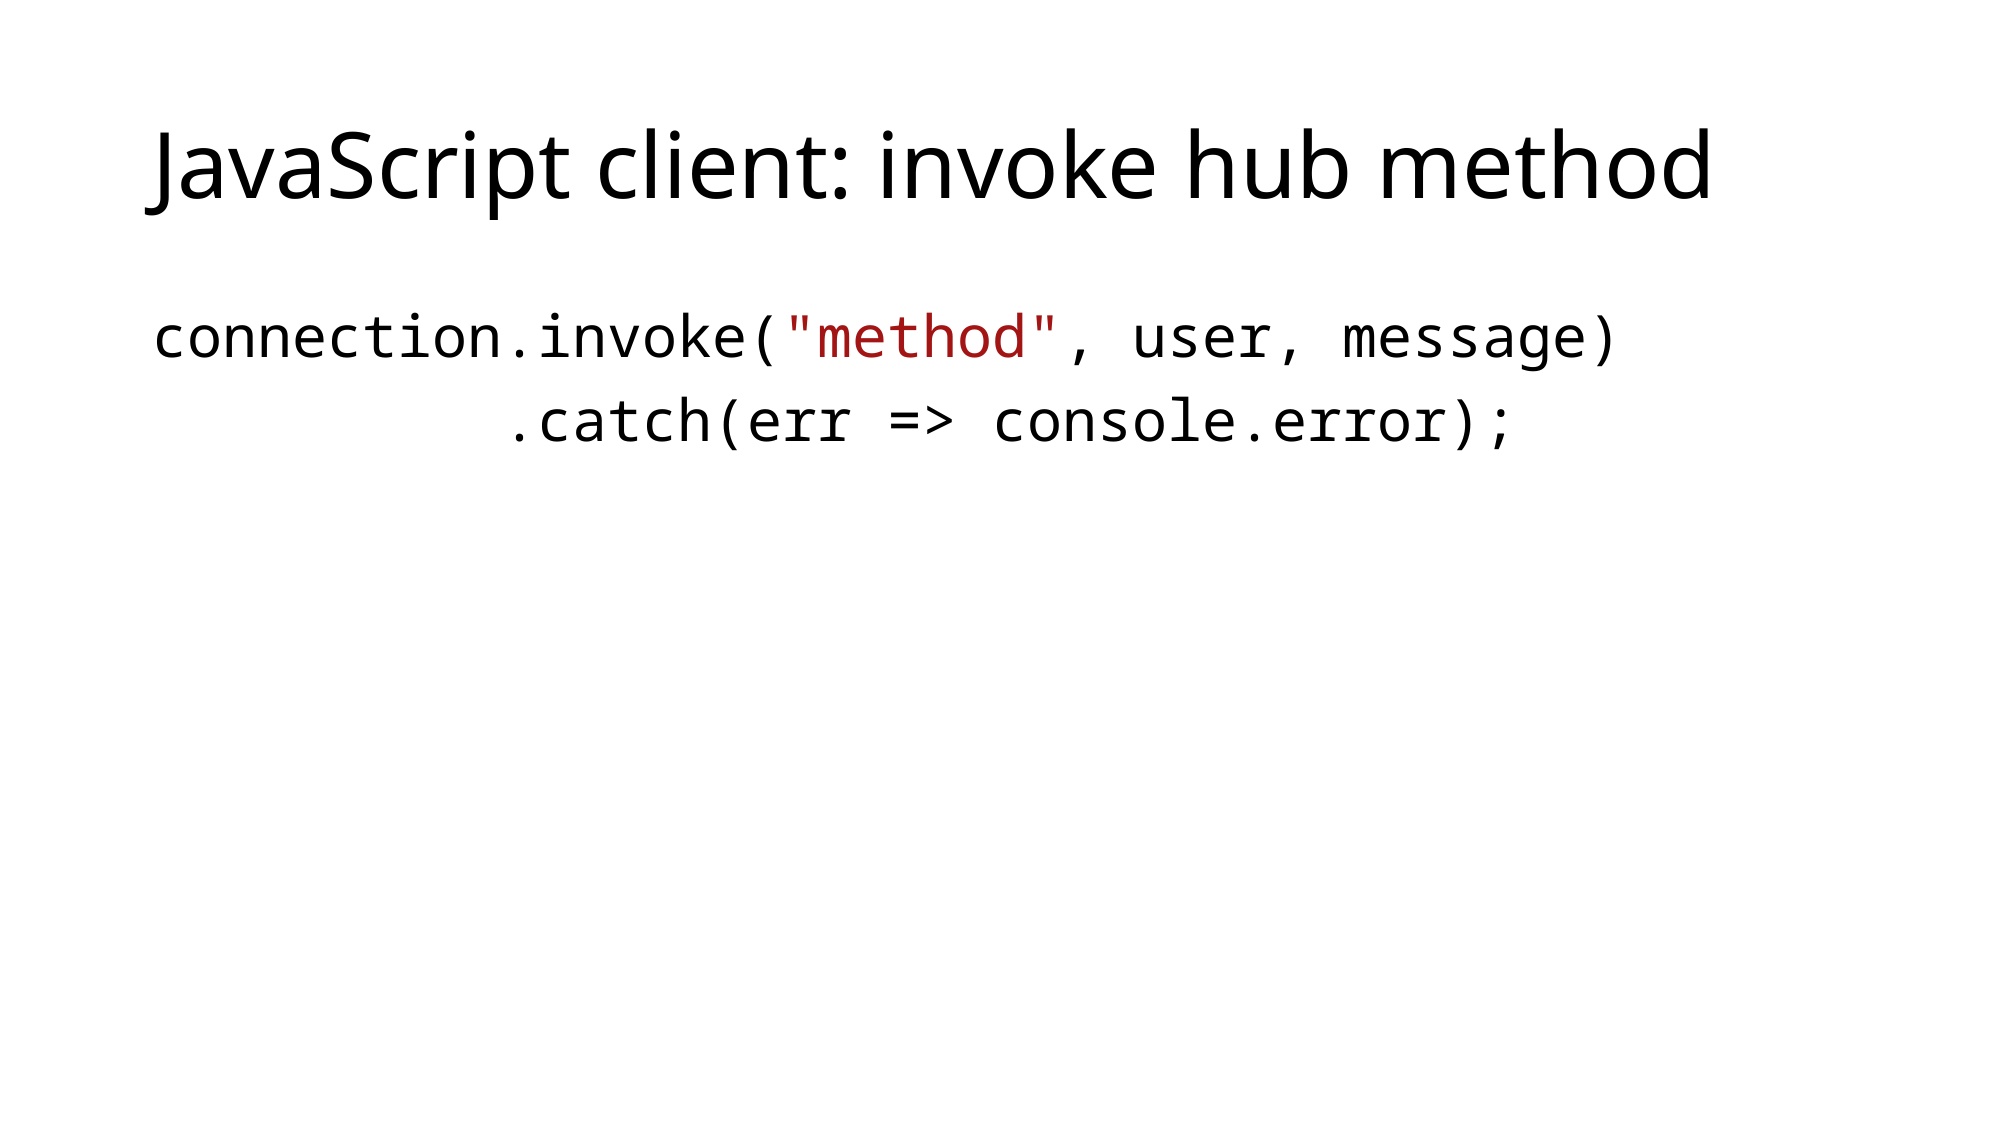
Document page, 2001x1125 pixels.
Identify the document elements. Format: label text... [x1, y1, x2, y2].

list connection.invoke("method", user, message) .catch(err => console.error); [137, 299, 1863, 1014]
title JavaScript client: invoke hub method [137, 59, 1863, 278]
